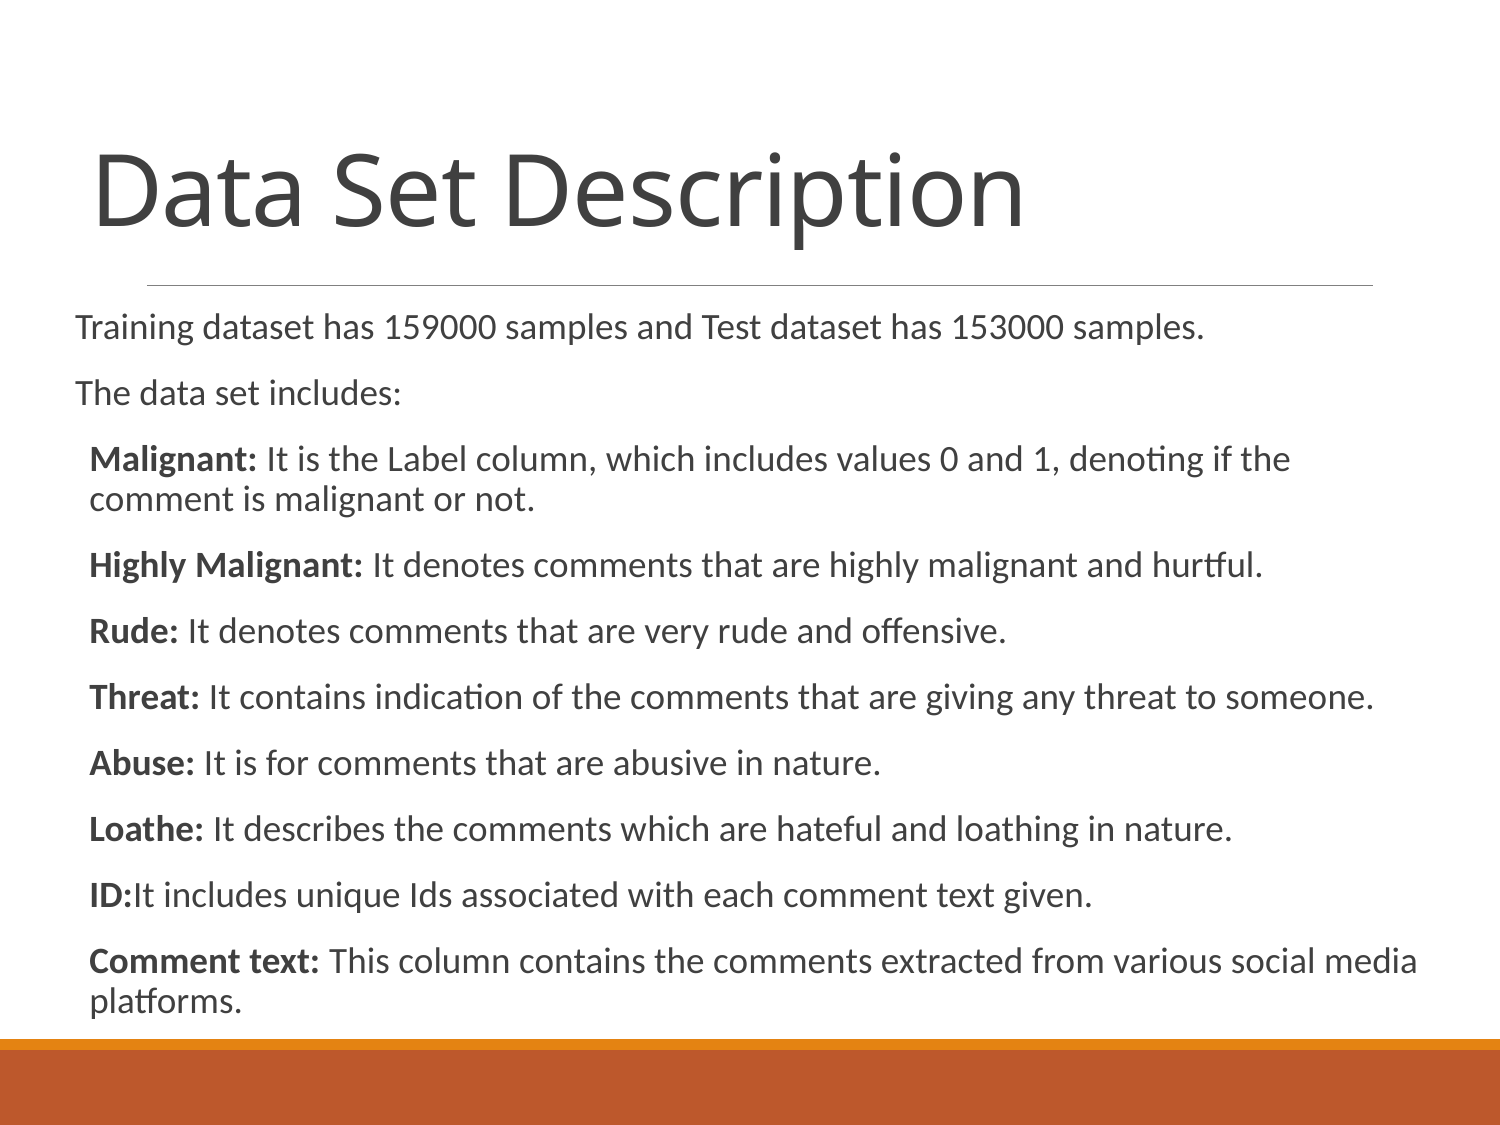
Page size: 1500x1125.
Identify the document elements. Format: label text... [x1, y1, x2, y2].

list Training dataset has 159000 samples and Test dataset has 153000 samples. The data set includes: Malignant: It is the Label column, which includes values 0 and 1, denoting if the comment is malignant or not. Highly Malignant: It denotes comments that are highly malignant and hurtful. Rude: It denotes comments that are very rude and offensive. Threat: It contains indication of the comments that are giving any threat to someone. Abuse: It is for comments that are abusive in nature. Loathe: It describes the comments which are hateful and loathing in nature. ID:It includes unique Ids associated with each comment text given. Comment text: This column contains the comments extracted from various social media platforms. [75, 299, 1425, 1075]
title Data Set Description [75, 99, 1425, 255]
